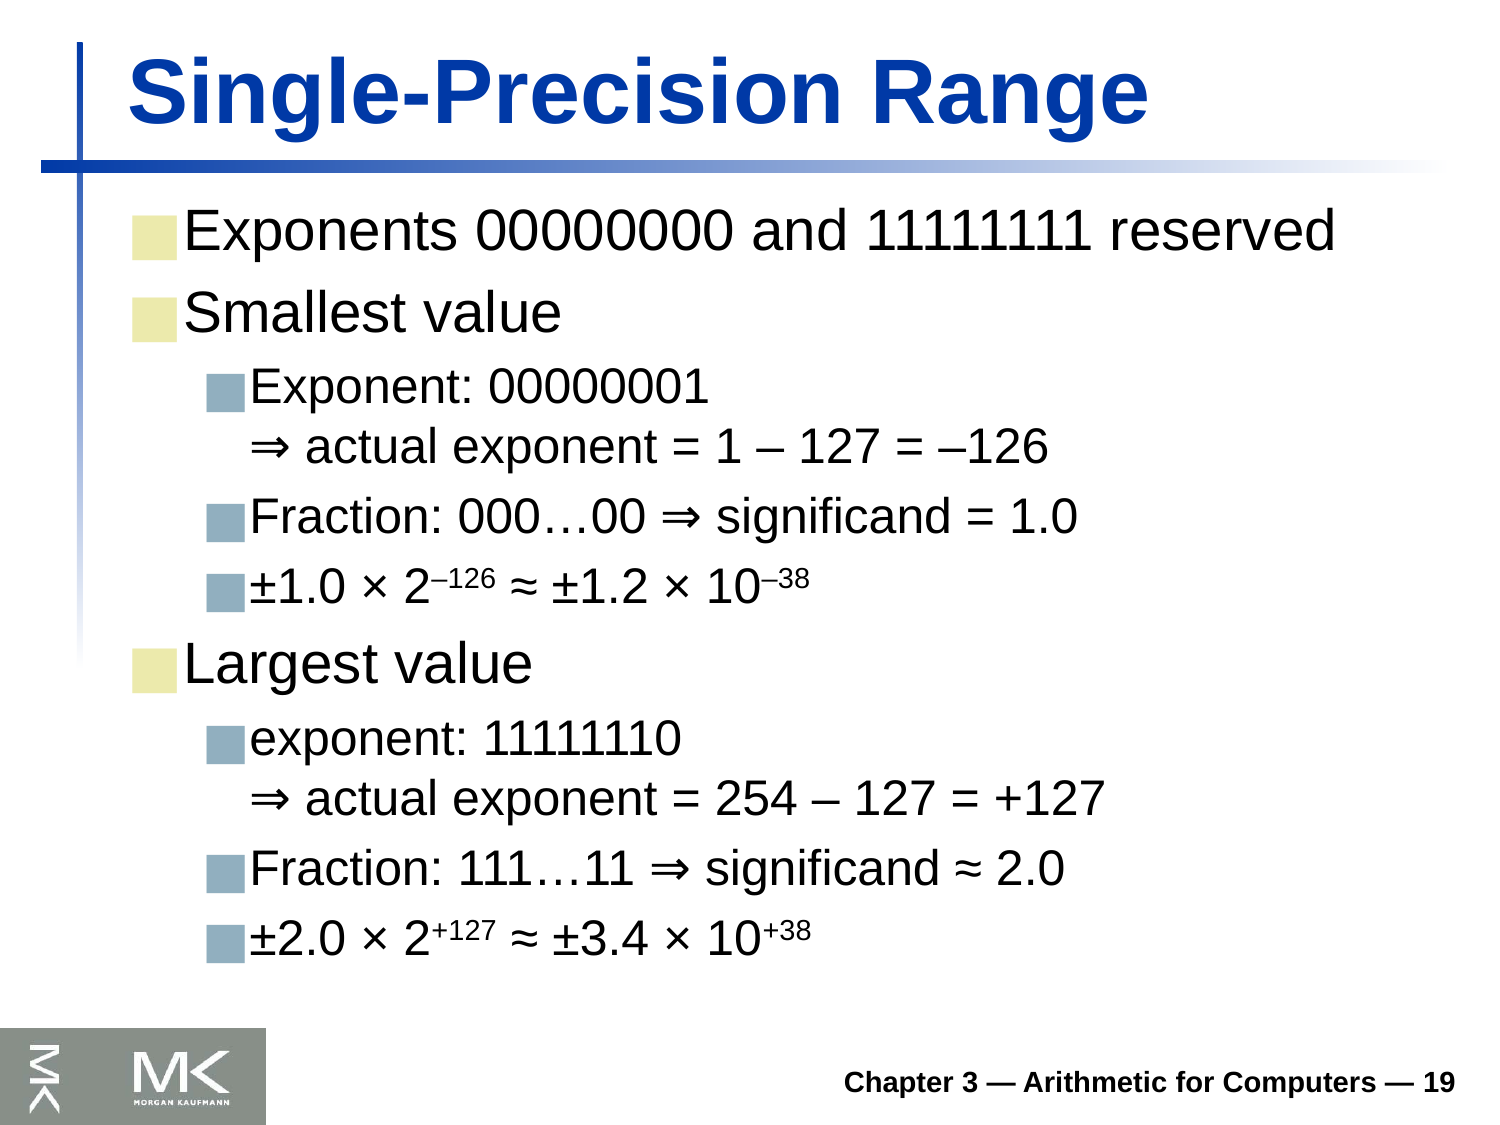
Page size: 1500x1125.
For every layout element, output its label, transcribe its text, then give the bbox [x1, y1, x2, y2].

text_box Chapter 3 — Arithmetic for Computers — ‹#› [277, 1046, 1471, 1106]
picture [0, 1028, 266, 1125]
title Single-Precision Range [112, 0, 1468, 149]
list Exponents 00000000 and 11111111 reserved Smallest value Exponent: 00000001 ⇒ actual exponent = 1 – 127 = –126 Fraction: 000…00 ⇒ significand = 1.0 ±1.0 × 2–126 ≈ ±1.2 × 10–38 Largest value exponent: 11111110 ⇒ actual exponent = 254 – 127 = +127 Fraction: 111…11 ⇒ significand ≈ 2.0 ±2.0 × 2+127 ≈ ±3.4 × 10+38 [112, 184, 1469, 1024]
